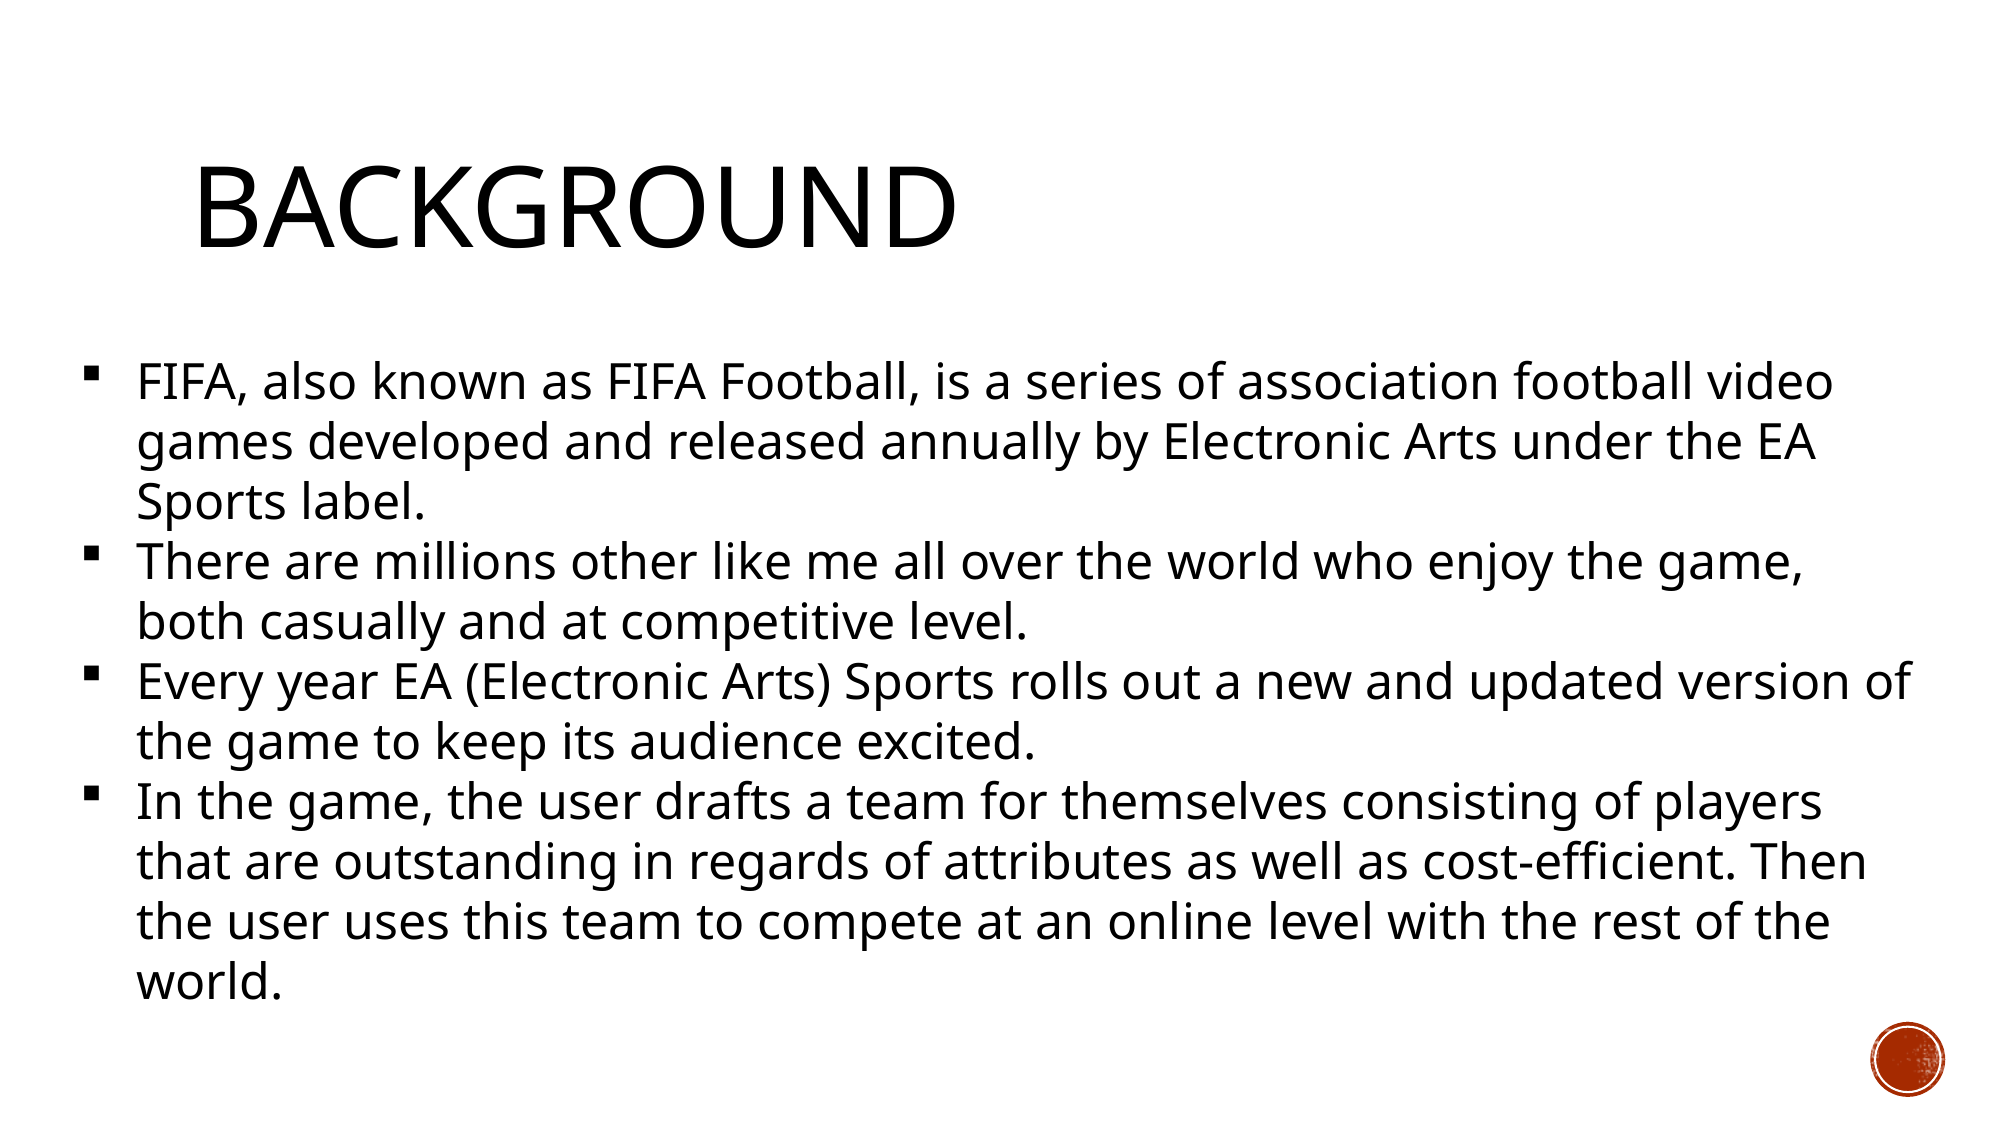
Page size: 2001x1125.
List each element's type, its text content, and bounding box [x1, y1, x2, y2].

title Background [175, 79, 1826, 342]
text_box FIFA, also known as FIFA Football, is a series of association football video games developed and released annually by Electronic Arts under the EA Sports label. There are millions other like me all over the world who enjoy the game, both casually and at competitive level. Every year EA (Electronic Arts) Sports rolls out a new and updated version of the game to keep its audience excited. In the game, the user drafts a team for themselves consisting of players that are outstanding in regards of attributes as well as cost-efficient. Then the user uses this team to compete at an online level with the rest of the world. [65, 342, 1935, 1017]
